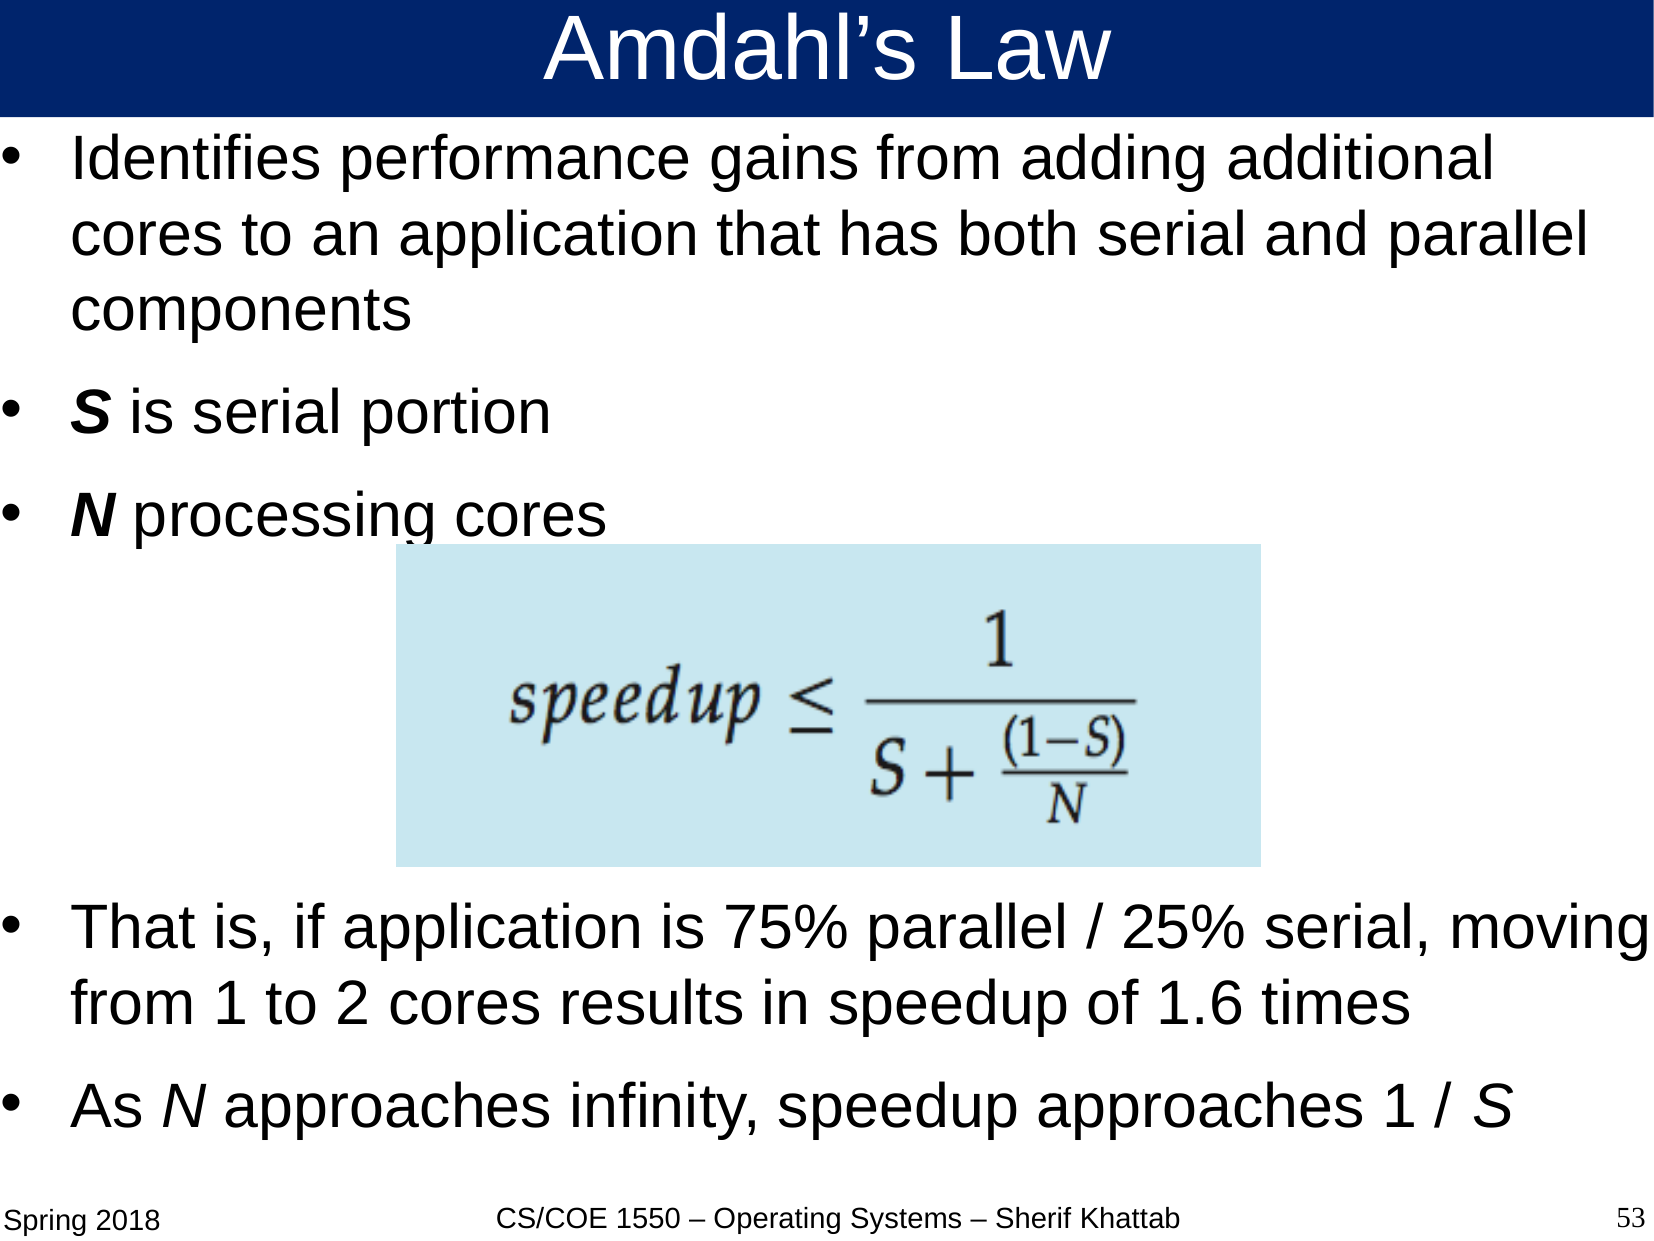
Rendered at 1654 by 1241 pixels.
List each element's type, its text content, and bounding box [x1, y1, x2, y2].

slide_number 53 [1265, 1200, 1647, 1241]
picture [395, 543, 1261, 867]
slide_number Spring 2018 [2, 1206, 384, 1241]
title Amdahl’s Law [0, 0, 1654, 117]
footer CS/COE 1550 – Operating Systems – Sherif Khattab [460, 1201, 1217, 1241]
list Identifies performance gains from adding additional cores to an application that has both serial and parallel components S is serial portion N processing cores That is, if application is 75% parallel / 25% serial, moving from 1 to 2 cores results in speedup of 1.6 times As N approaches infinity, speedup approaches 1 / S [0, 117, 1654, 1195]
